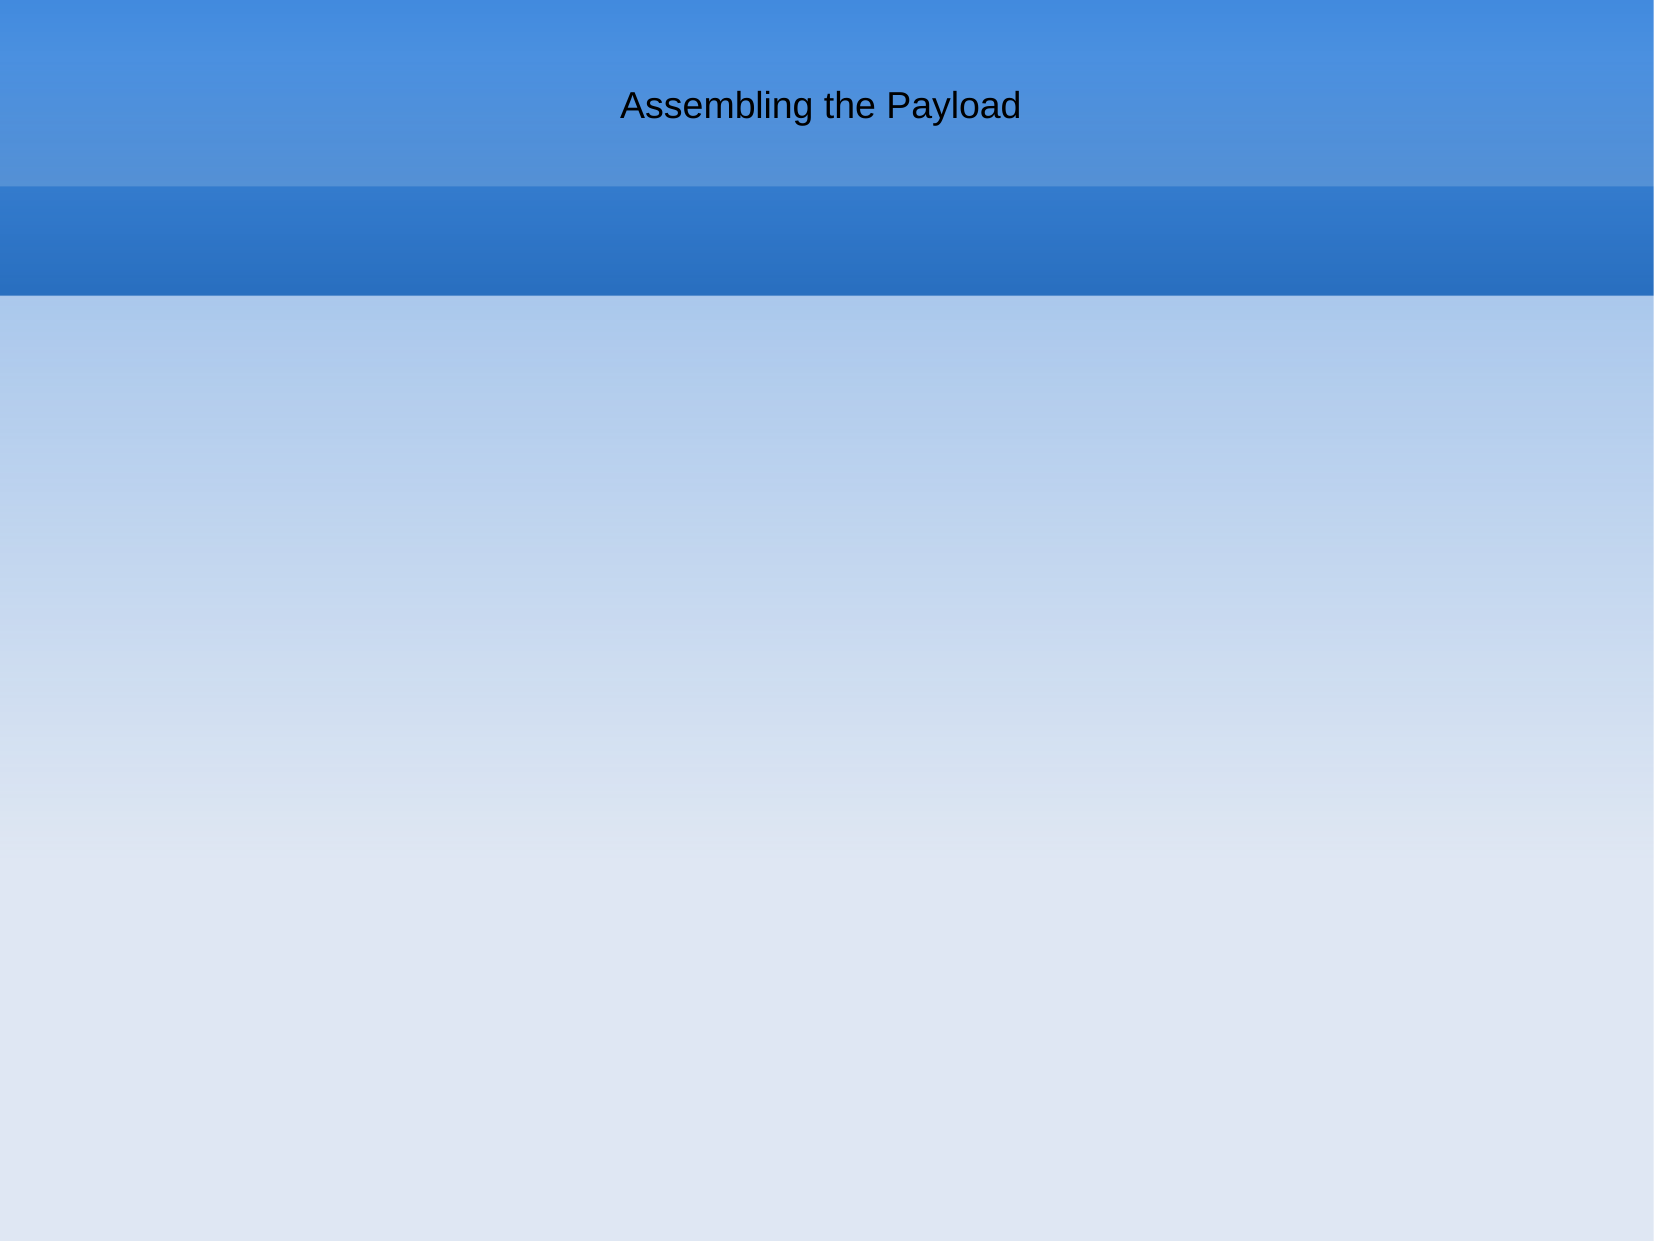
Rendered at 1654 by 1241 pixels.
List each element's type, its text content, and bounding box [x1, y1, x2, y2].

picture [0, 0, 1654, 1241]
text_box [82, 290, 1571, 1094]
text_box Assembling the Payload [76, 7, 1565, 200]
